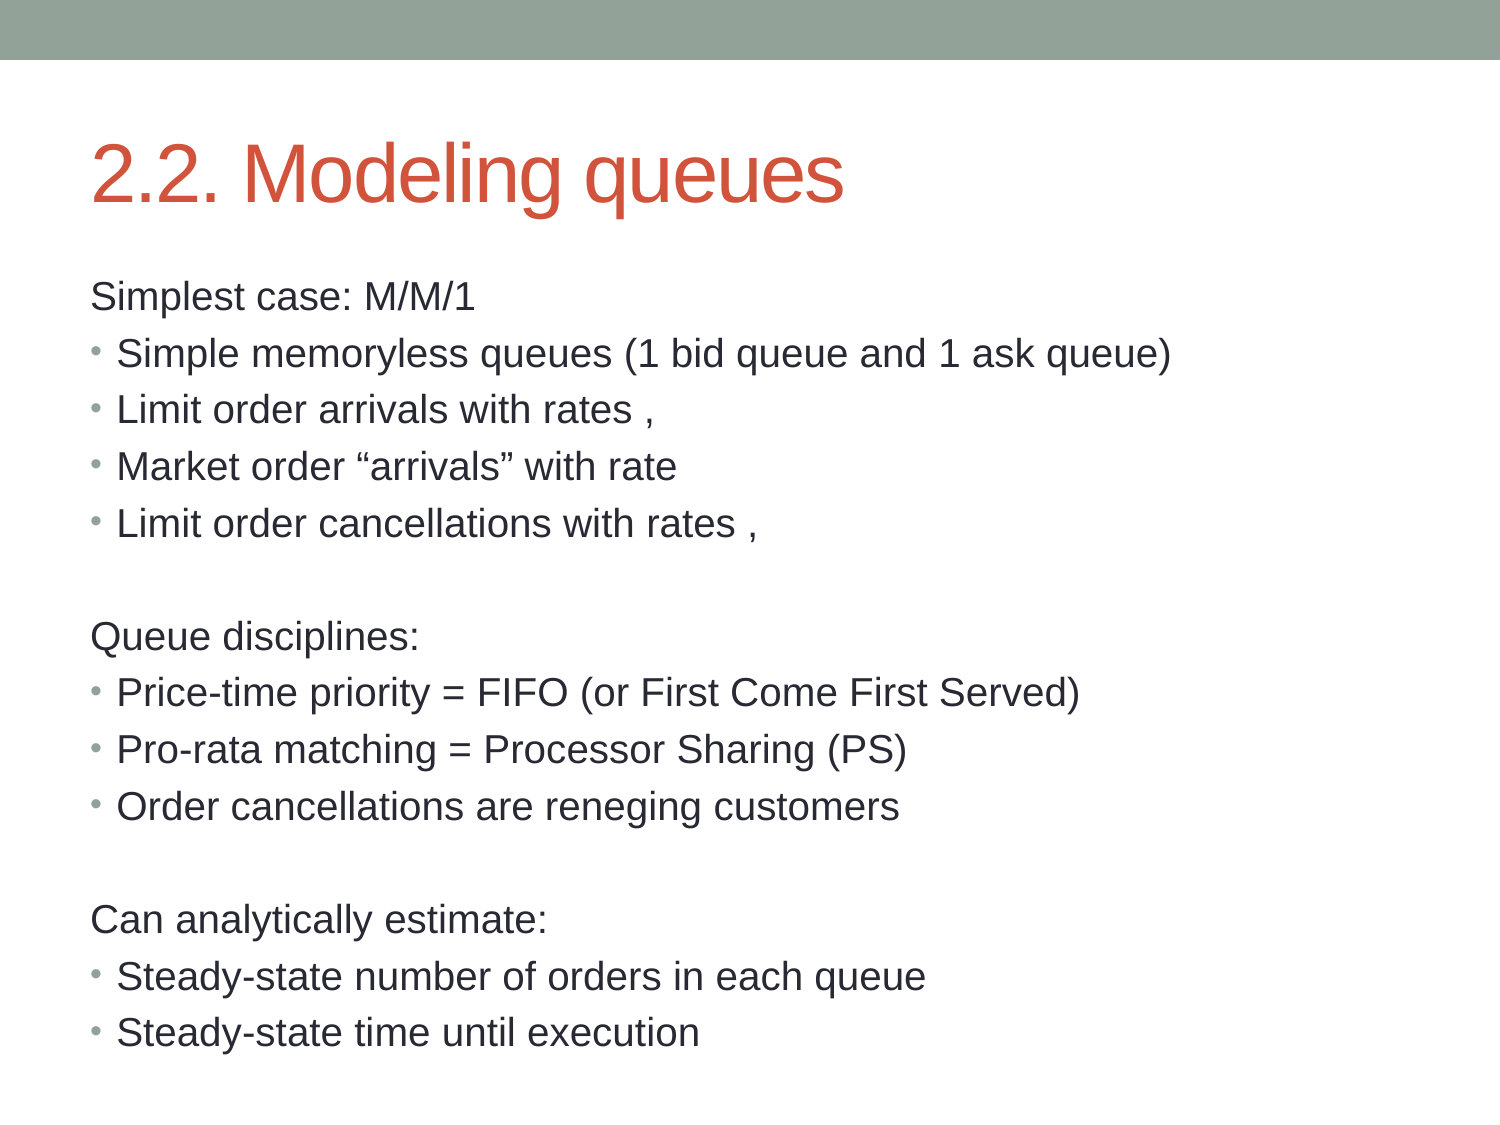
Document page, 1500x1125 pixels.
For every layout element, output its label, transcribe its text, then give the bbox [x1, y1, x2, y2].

title 2.2. Modeling queues [75, 87, 1425, 250]
